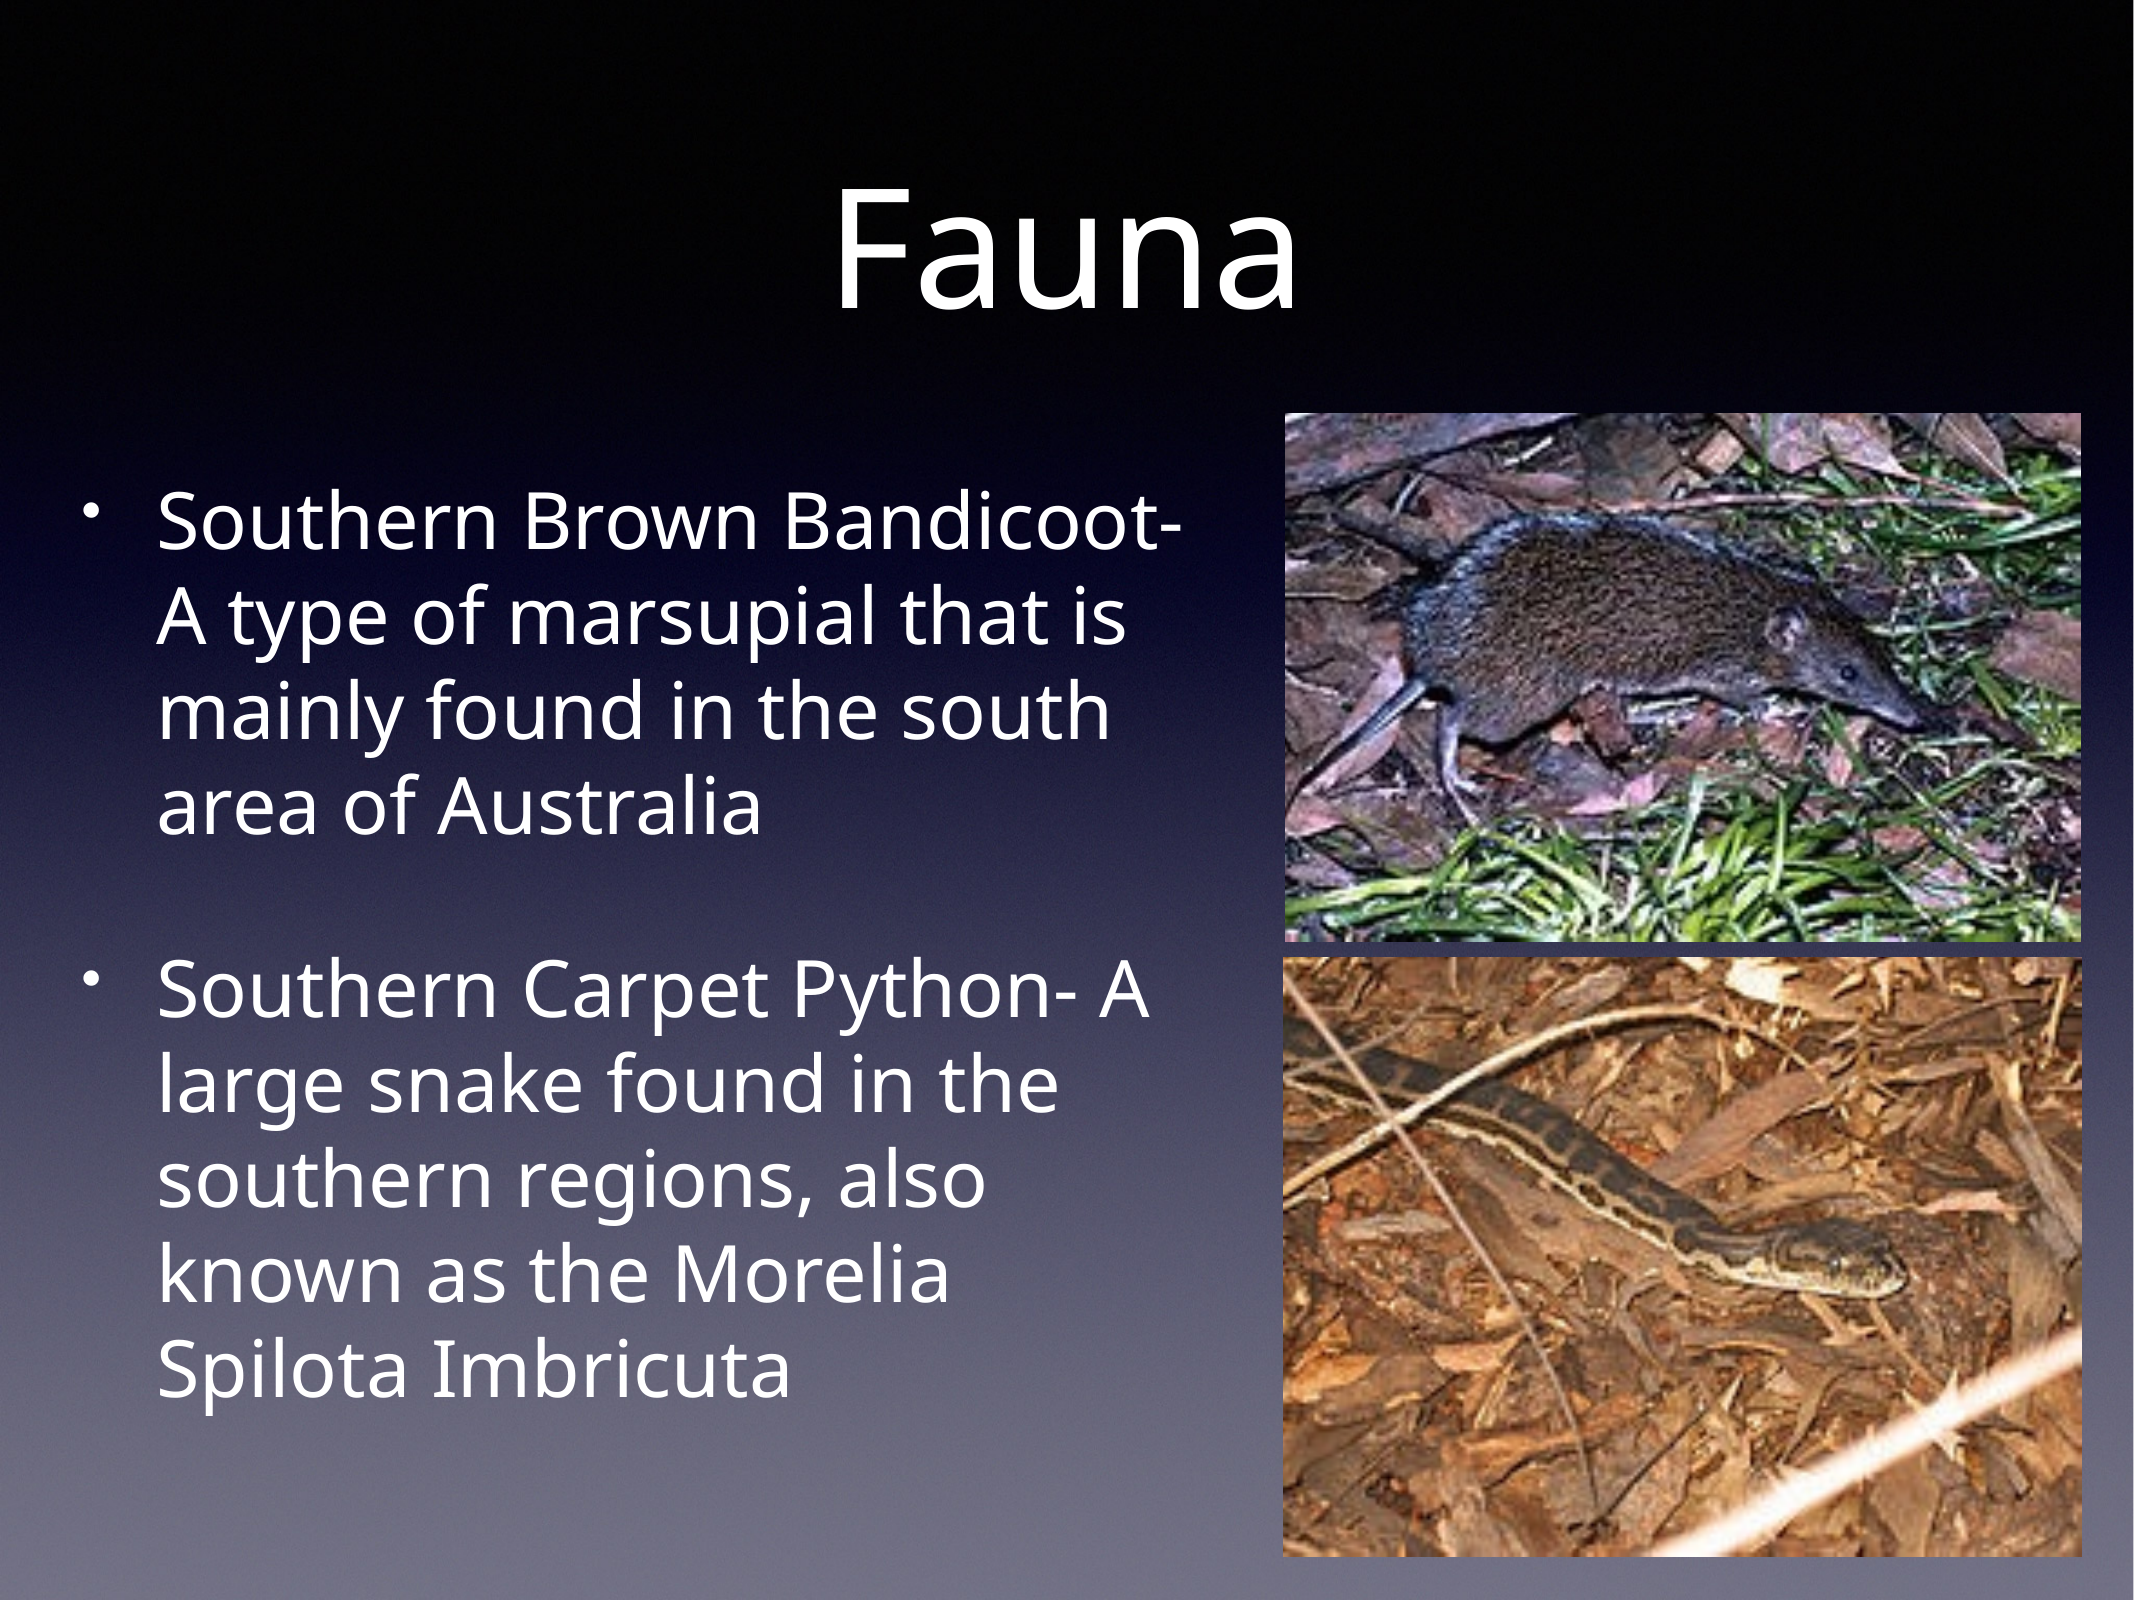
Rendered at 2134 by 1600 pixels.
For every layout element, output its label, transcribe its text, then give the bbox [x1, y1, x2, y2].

list Southern Brown Bandicoot- A type of marsupial that is mainly found in the south area of Australia Southern Carpet Python- A large snake found in the southern regions, also known as the Morelia Spilota Imbricuta [72, 425, 1230, 1458]
title Fauna [704, 67, 1430, 417]
picture [0, 0, 2134, 1600]
